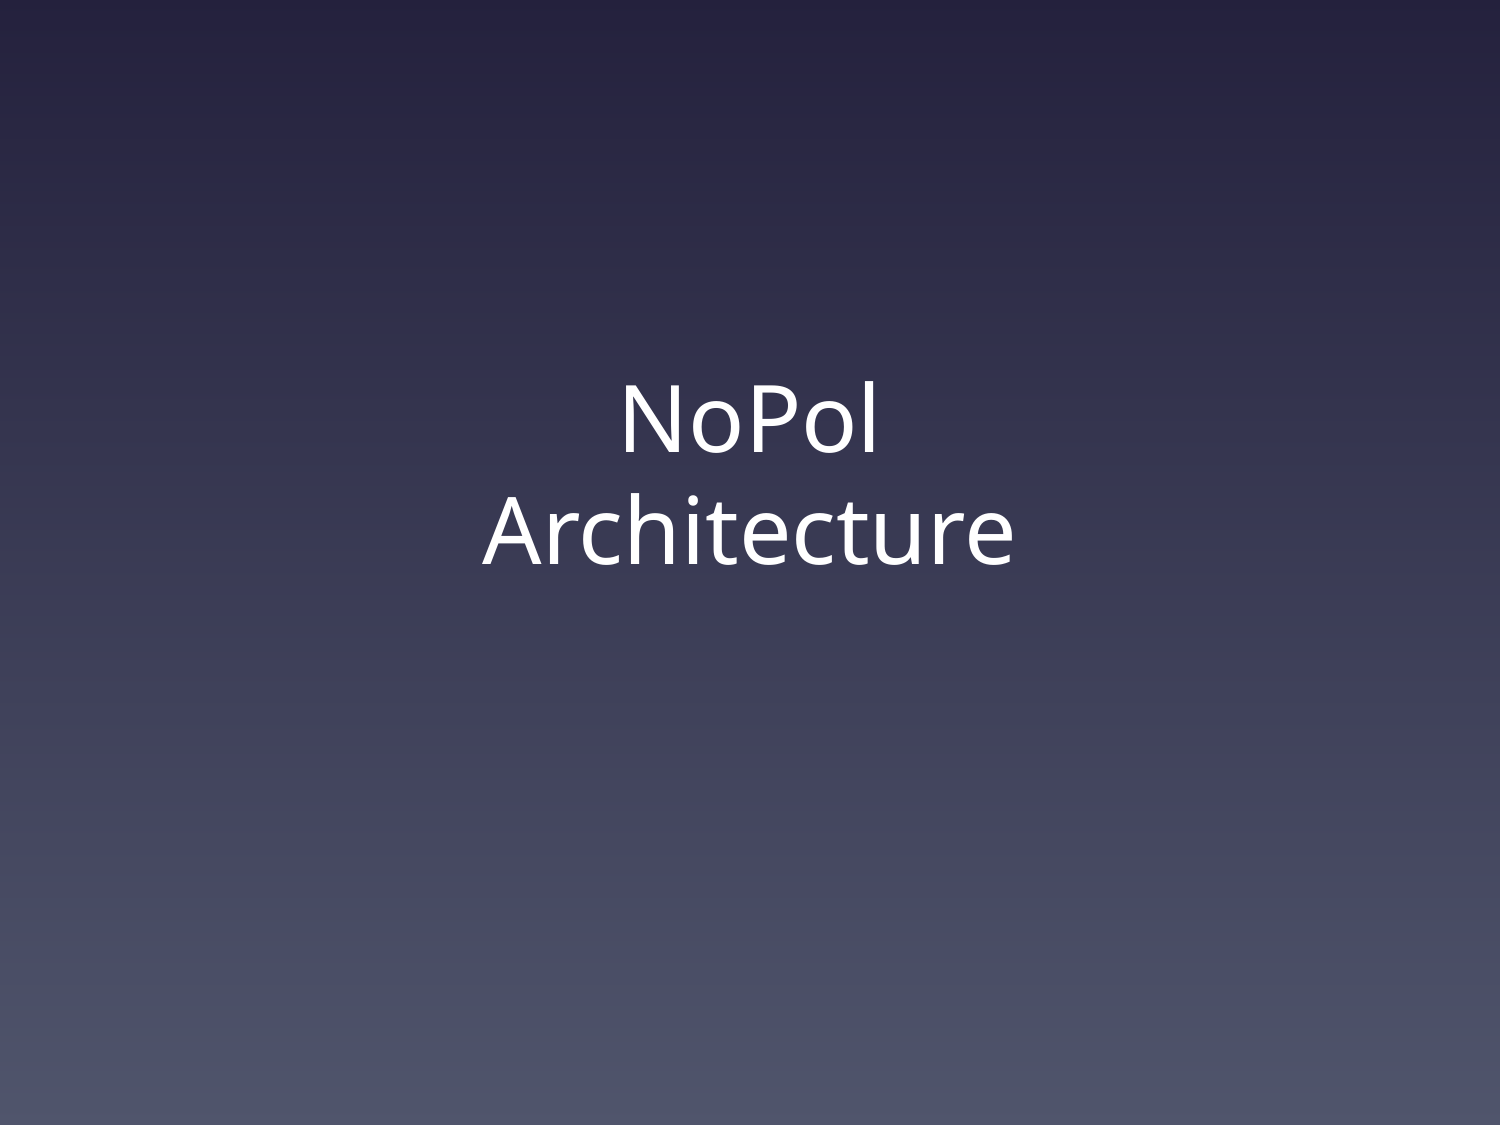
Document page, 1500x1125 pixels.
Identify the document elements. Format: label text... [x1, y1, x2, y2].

title NoPol Architecture [112, 349, 1388, 591]
